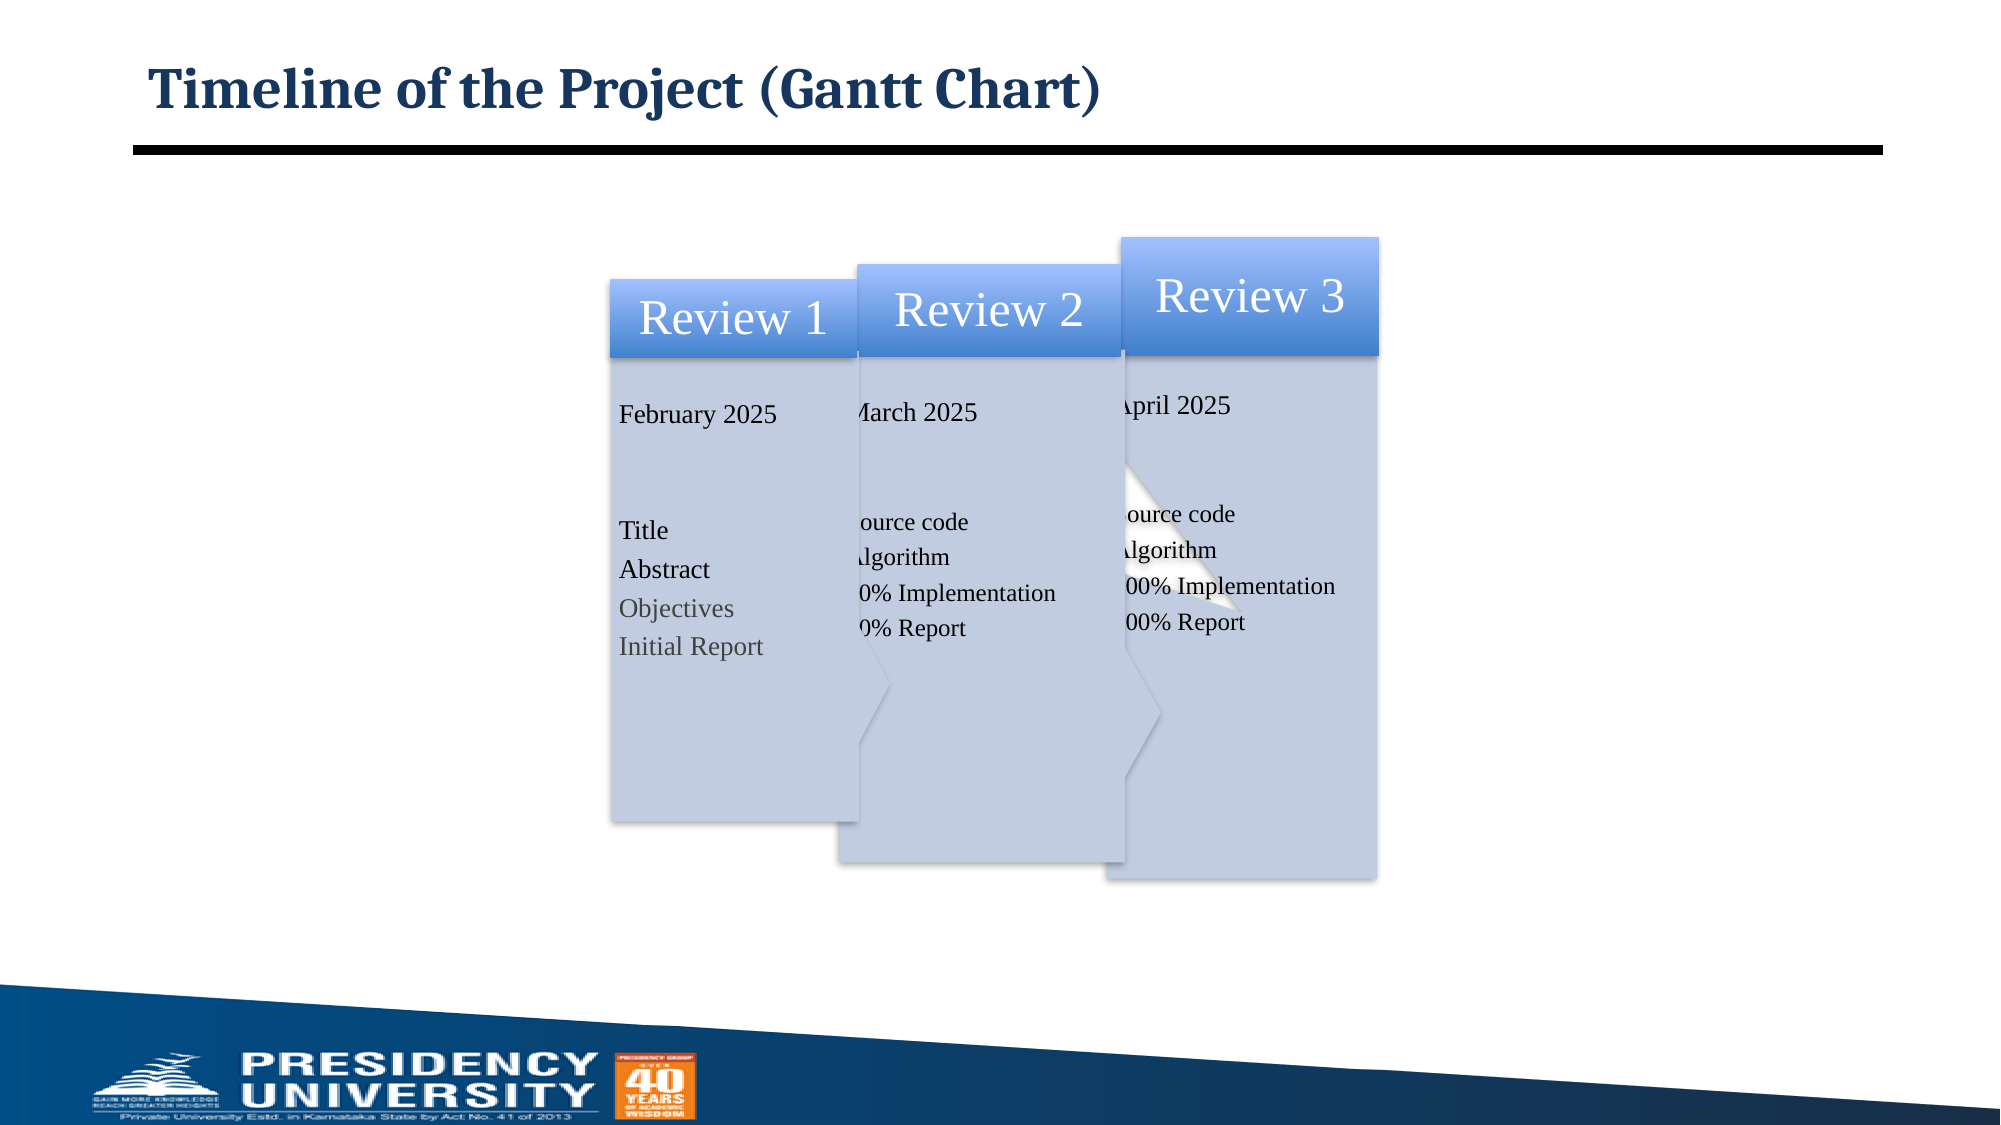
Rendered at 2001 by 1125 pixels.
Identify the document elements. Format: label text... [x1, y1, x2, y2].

picture [0, 982, 2000, 1125]
title Timeline of the Project (Gantt Chart) [133, 45, 1884, 125]
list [125, 229, 1851, 896]
